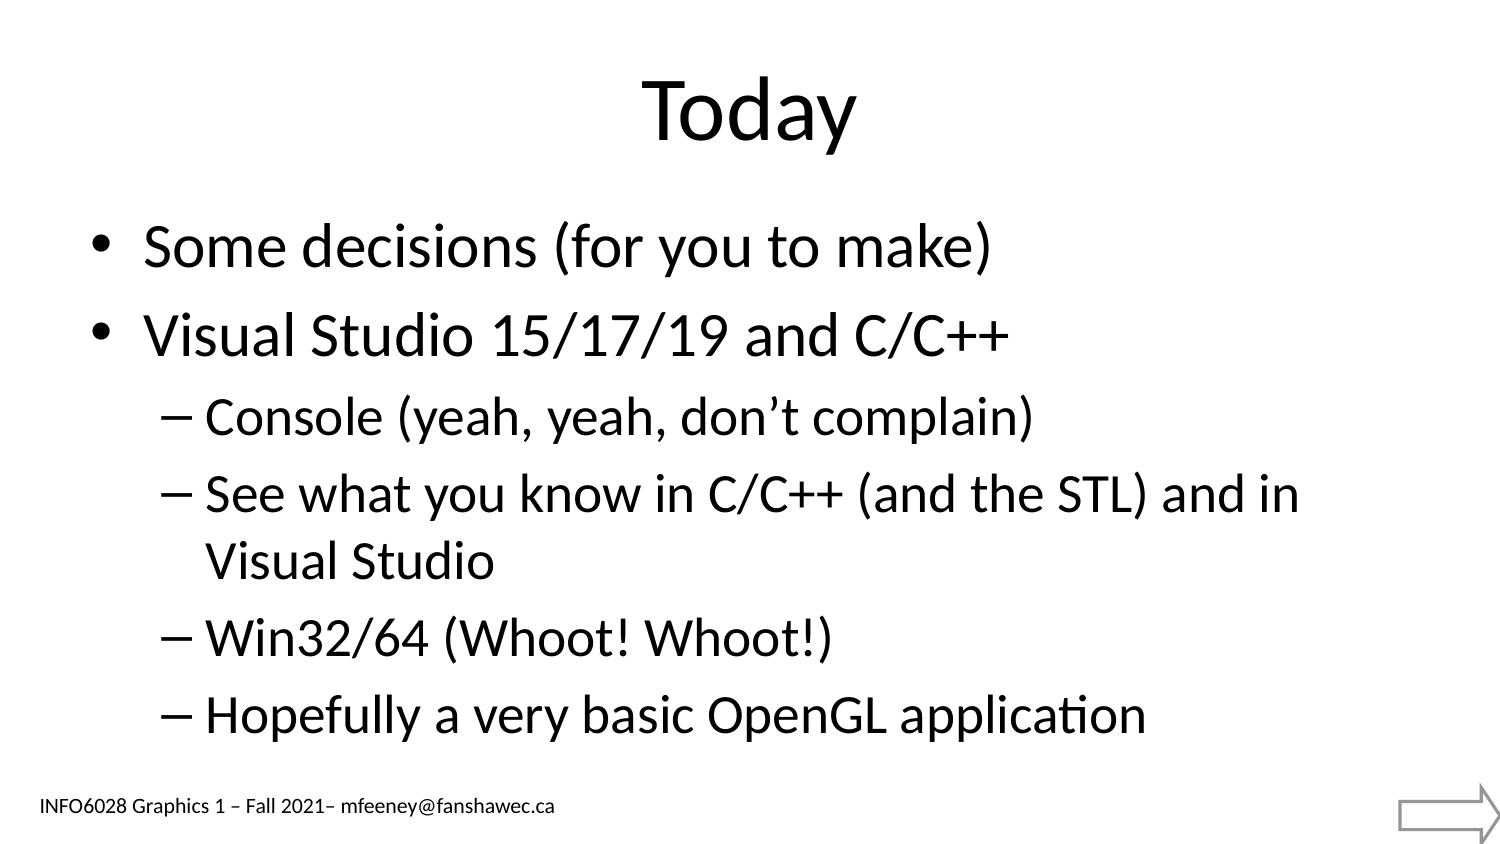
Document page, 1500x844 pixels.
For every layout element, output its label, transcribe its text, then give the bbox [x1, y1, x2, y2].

text_box [1400, 787, 1500, 844]
title Today [75, 33, 1425, 175]
list Some decisions (for you to make) Visual Studio 15/17/19 and C/C++ Console (yeah, yeah, don’t complain) See what you know in C/C++ (and the STL) and in Visual Studio Win32/64 (Whoot! Whoot!) Hopefully a very basic OpenGL application [75, 196, 1425, 754]
